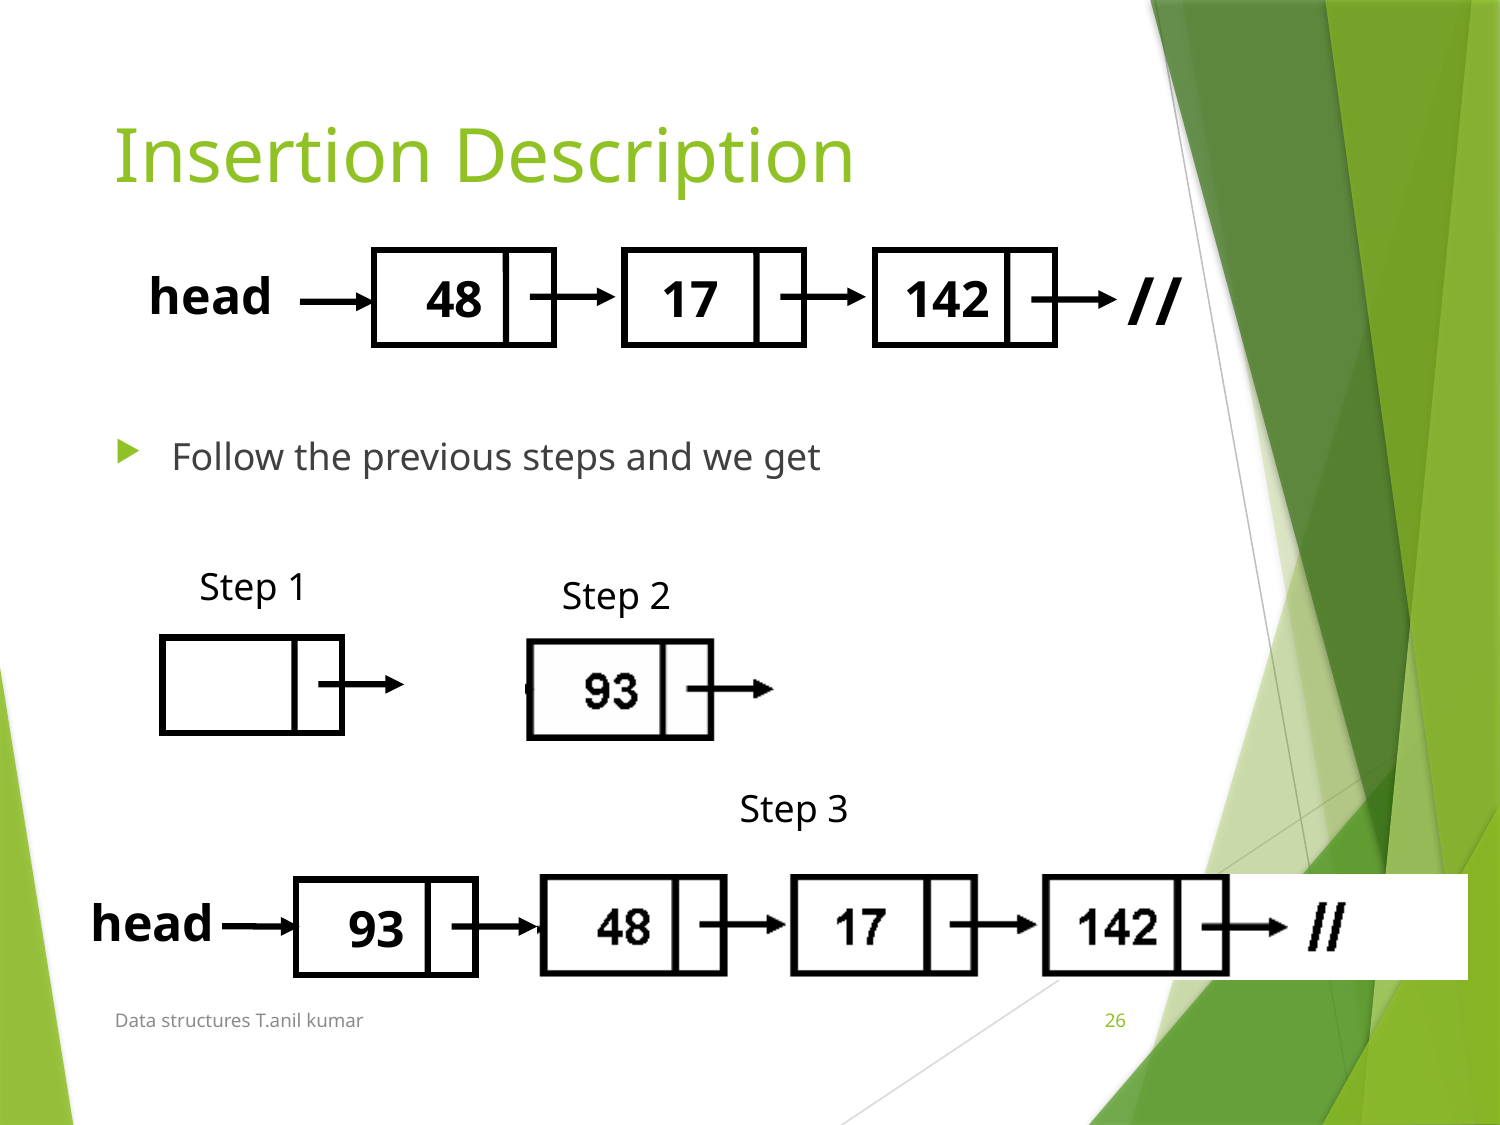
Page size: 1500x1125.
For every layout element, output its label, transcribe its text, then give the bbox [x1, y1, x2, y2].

list Follow the previous steps and we get [99, 425, 1450, 538]
text_box Step 1 [184, 555, 324, 616]
title Insertion Description [99, 99, 1142, 317]
slide_number 26 [1057, 991, 1142, 1051]
picture [536, 874, 1468, 981]
footer Data structures T.anil kumar [99, 991, 859, 1051]
picture [524, 636, 777, 742]
text_box Step 2 [547, 564, 687, 625]
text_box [78, 879, 532, 976]
text_box Step 3 [724, 777, 864, 837]
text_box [136, 249, 1190, 347]
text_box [161, 636, 405, 734]
